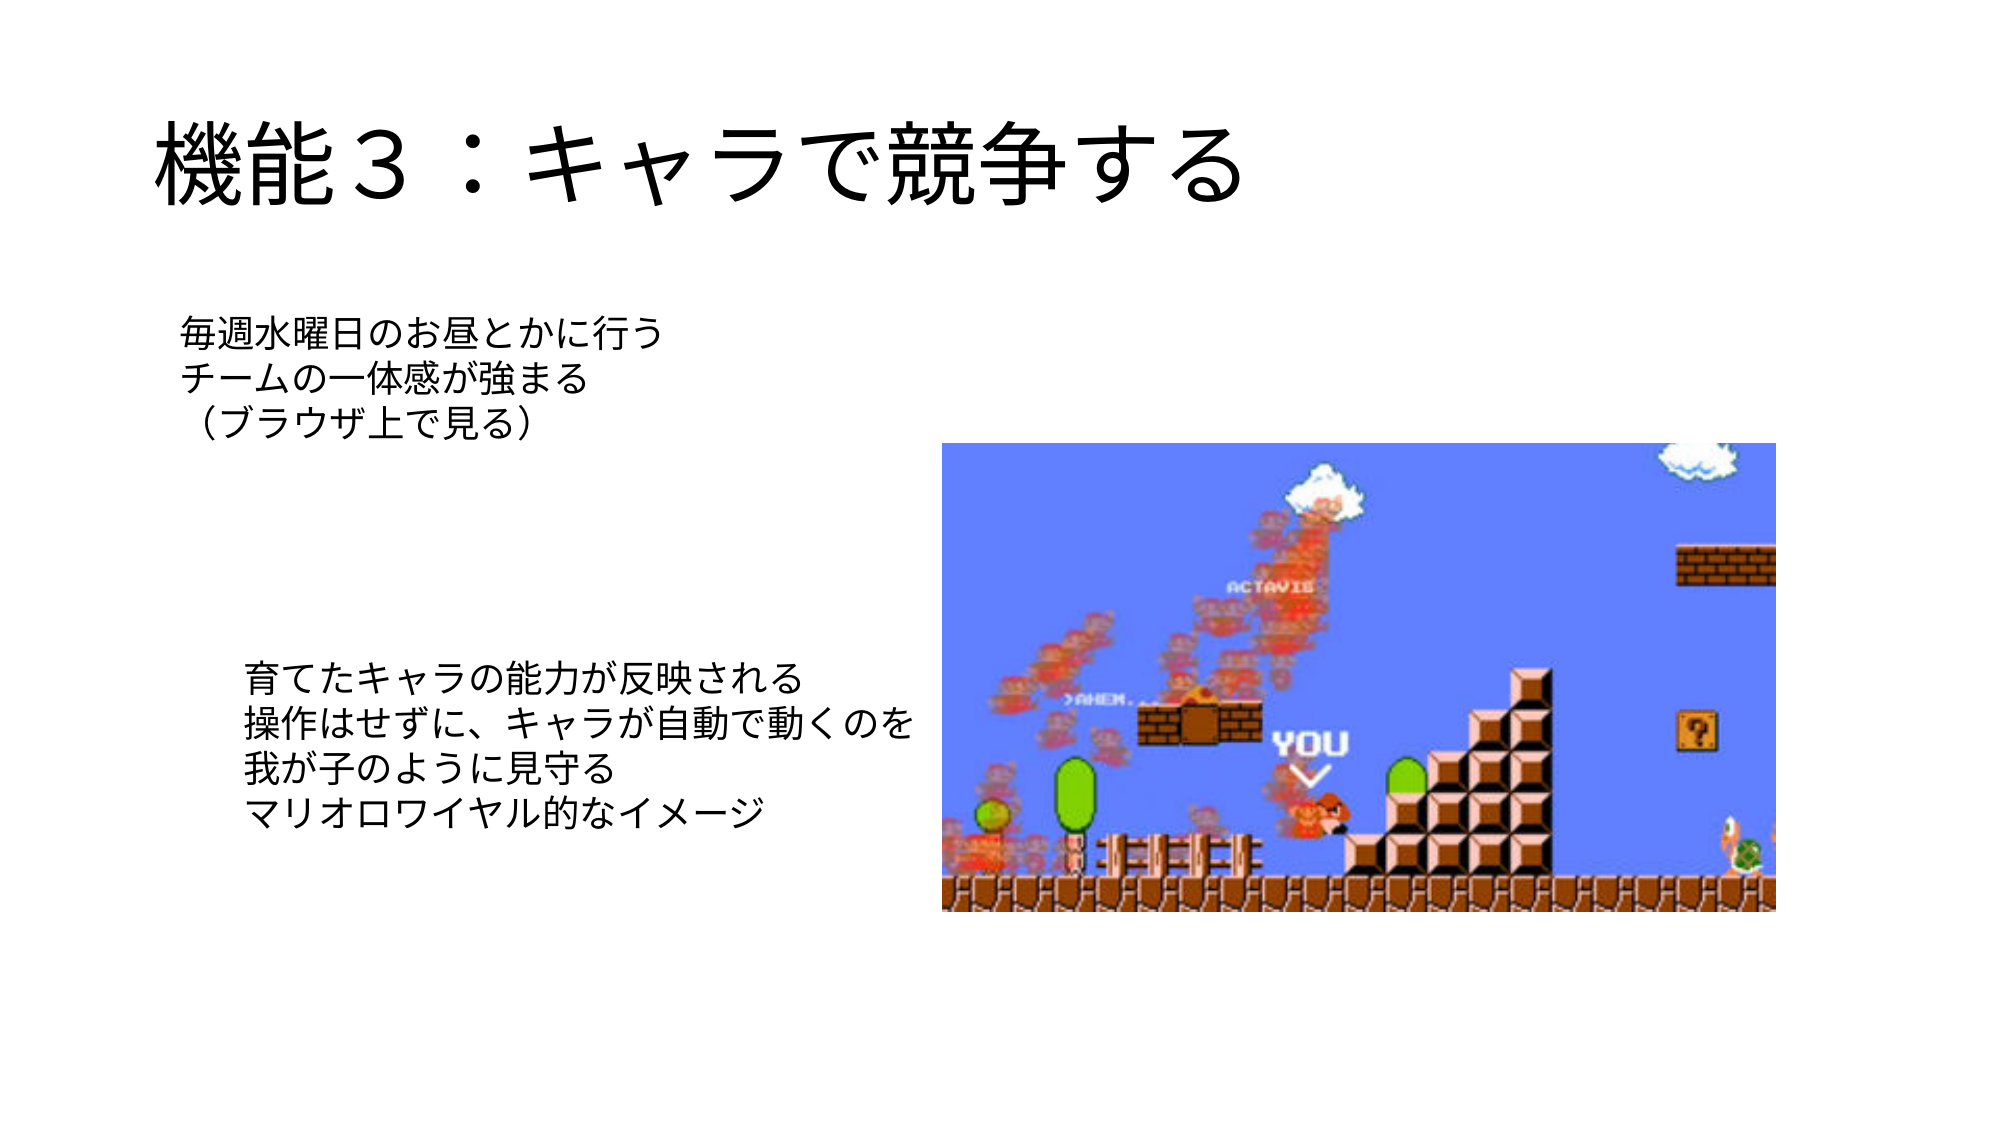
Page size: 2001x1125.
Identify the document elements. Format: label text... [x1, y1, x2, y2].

text_box 育てたキャラの能力が反映される 操作はせずに、キャラが自動で動くのを 我が子のように見守る マリオロワイヤル的なイメージ [228, 647, 933, 843]
title 機能３：キャラで競争する [137, 59, 1863, 278]
picture [942, 443, 1776, 912]
text_box 毎週水曜日のお昼とかに行う チームの一体感が強まる （ブラウザ上で見る） [164, 302, 682, 453]
